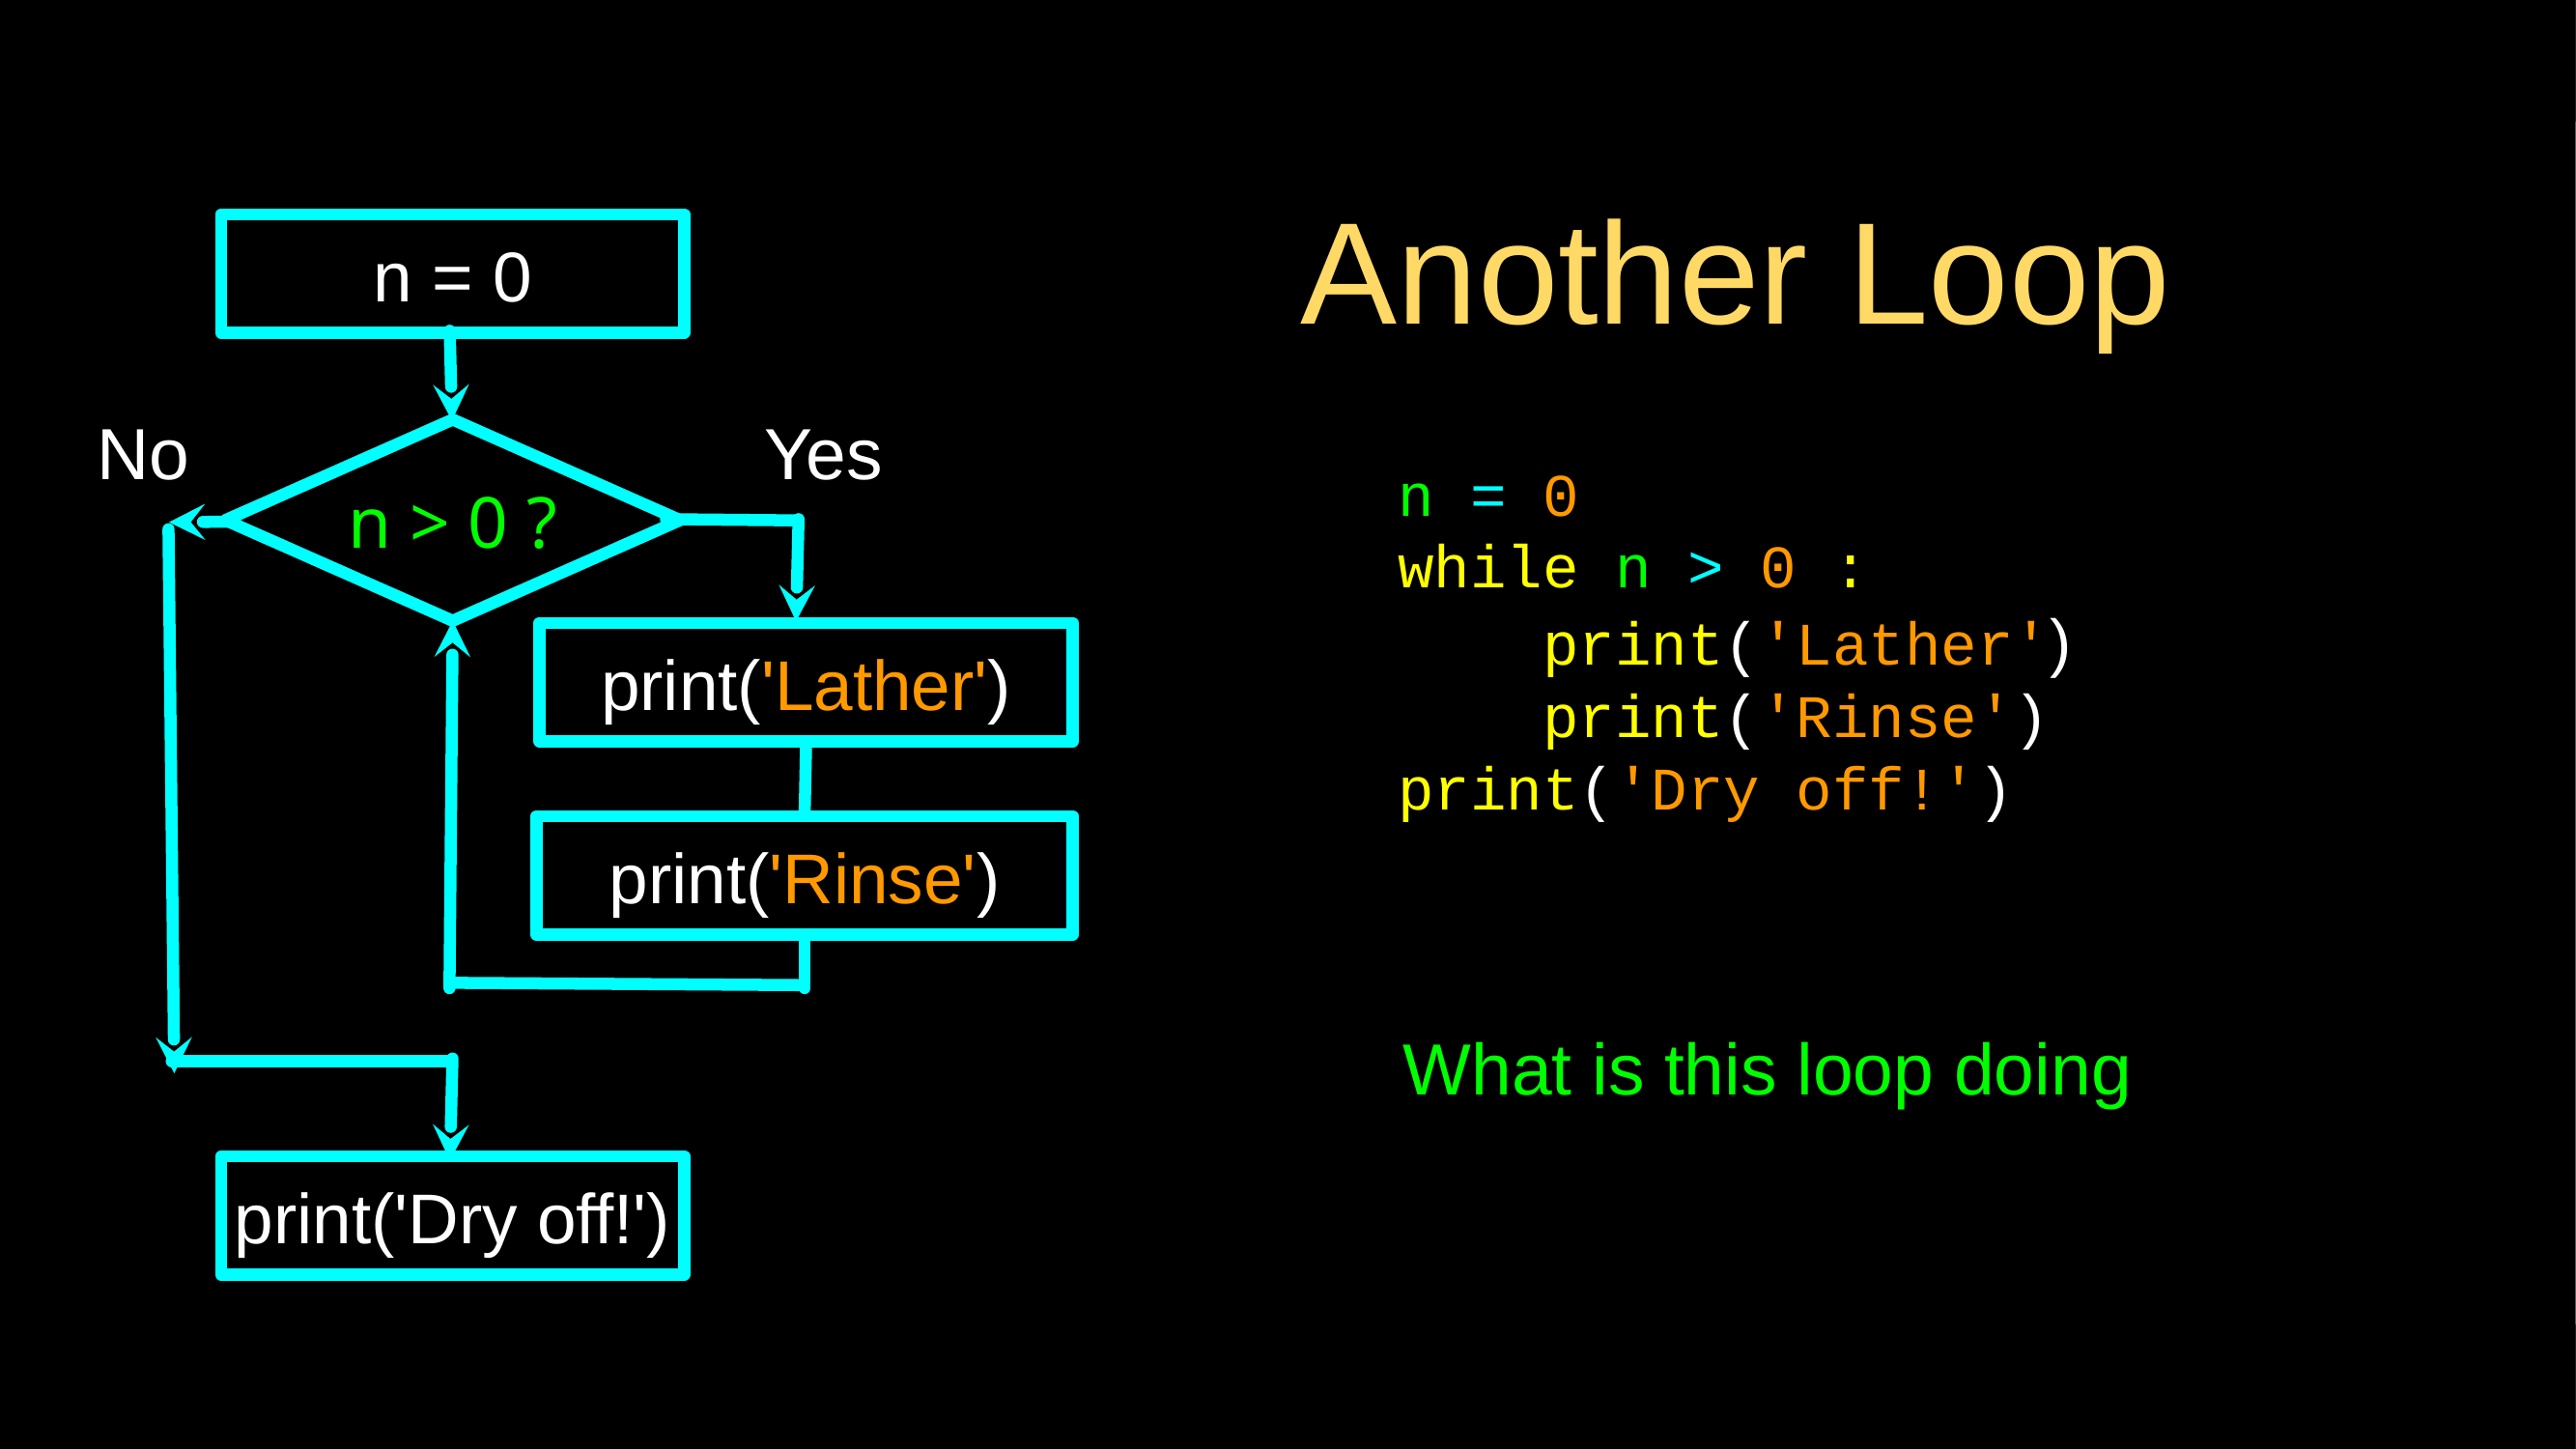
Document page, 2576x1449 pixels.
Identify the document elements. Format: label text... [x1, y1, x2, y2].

text_box Yes [738, 401, 909, 500]
text_box n > 0 ? [235, 421, 665, 621]
title Another Loop [1082, 129, 2391, 403]
text_box print('Dry off!') [221, 1155, 685, 1275]
text_box What is this loop doing [1199, 1033, 2336, 1187]
text_box print('Lather') [539, 622, 1073, 742]
text_box n = 0 while n > 0 : print('Lather') print('Rinse') print('Dry off!') [1398, 419, 2194, 859]
text_box No [86, 401, 201, 500]
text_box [168, 528, 175, 1074]
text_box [795, 519, 799, 622]
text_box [449, 1058, 453, 1161]
text_box print('Rinse') [536, 815, 1073, 935]
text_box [449, 620, 453, 982]
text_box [449, 330, 453, 421]
text_box n = 0 [221, 213, 685, 333]
